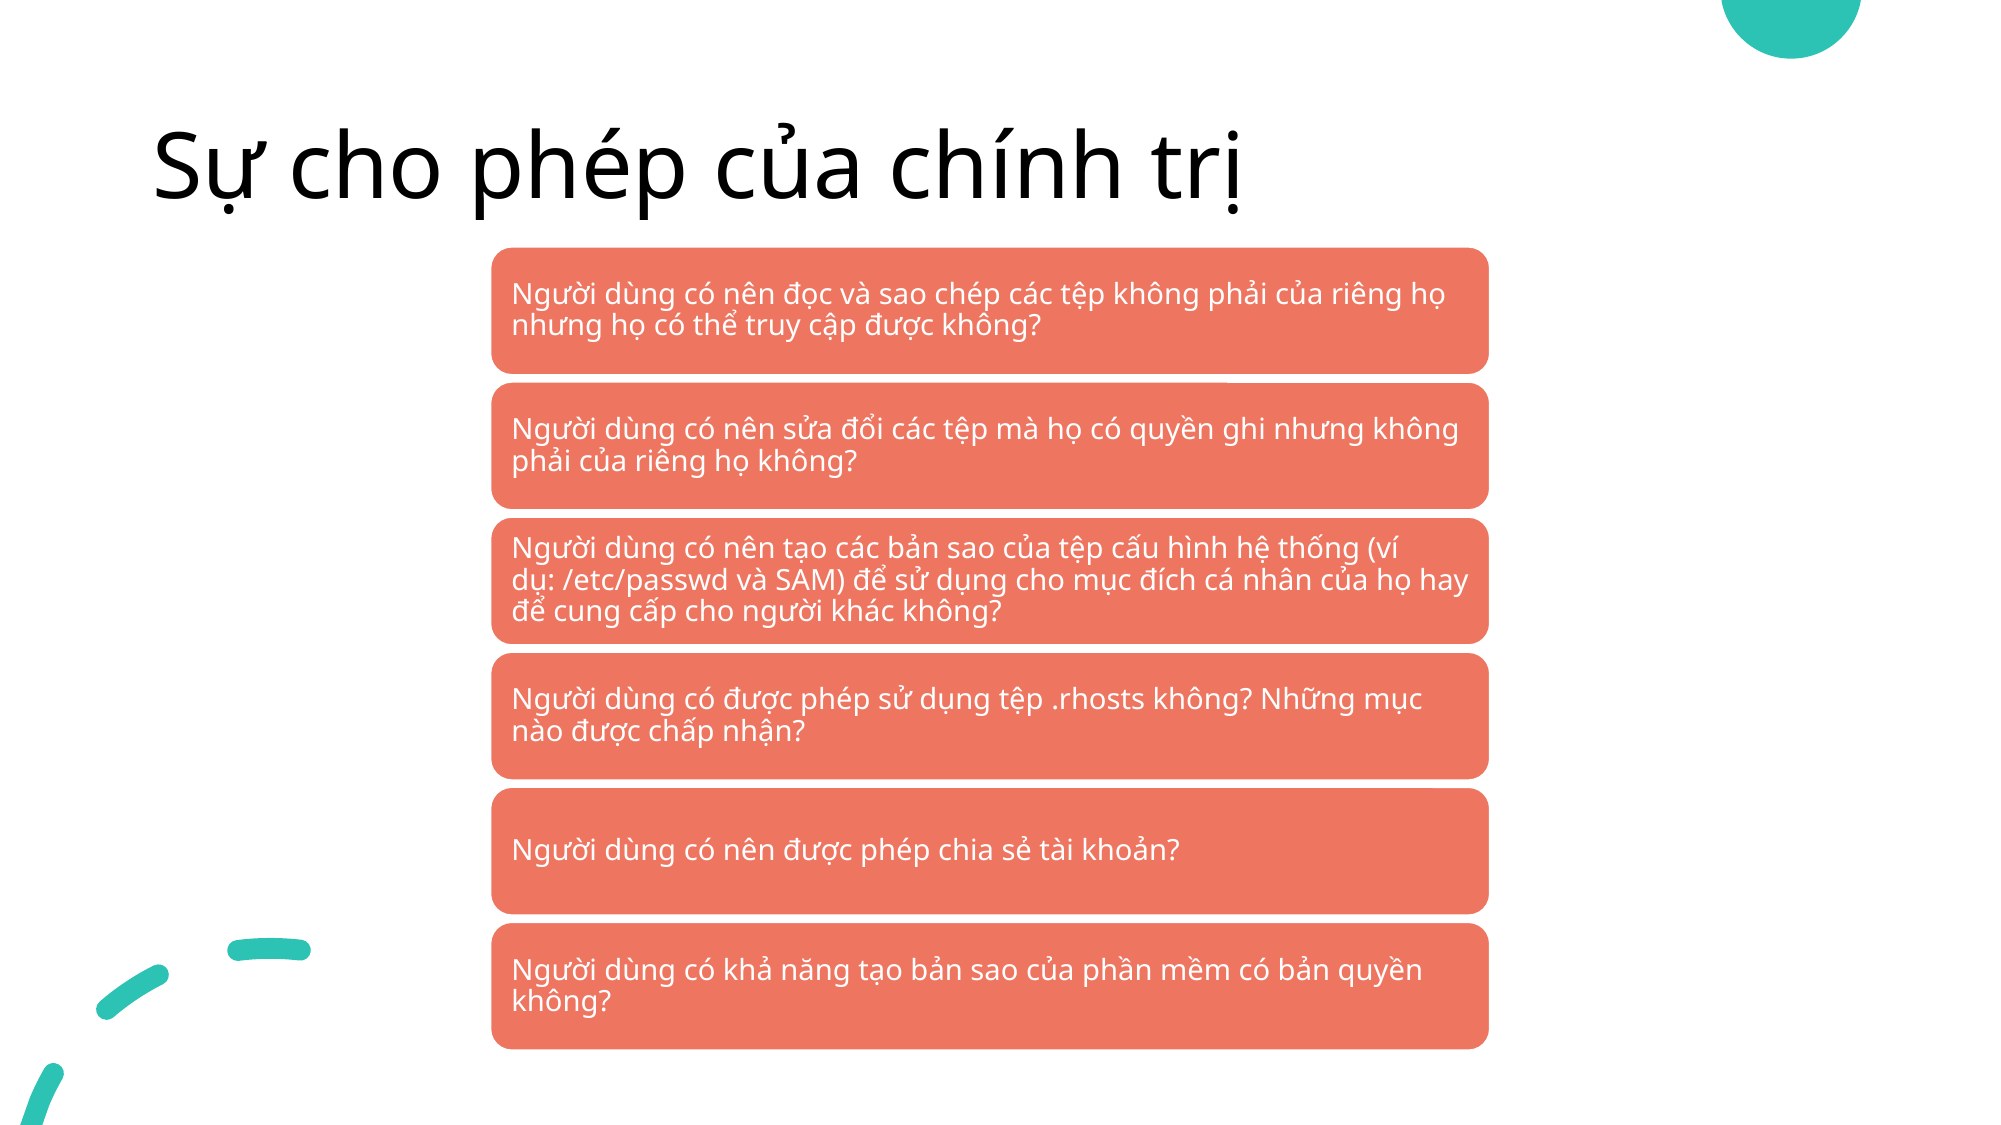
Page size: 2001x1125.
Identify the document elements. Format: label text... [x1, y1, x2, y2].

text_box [490, 231, 1490, 1065]
title Sự cho phép của chính trị [137, 59, 1863, 278]
